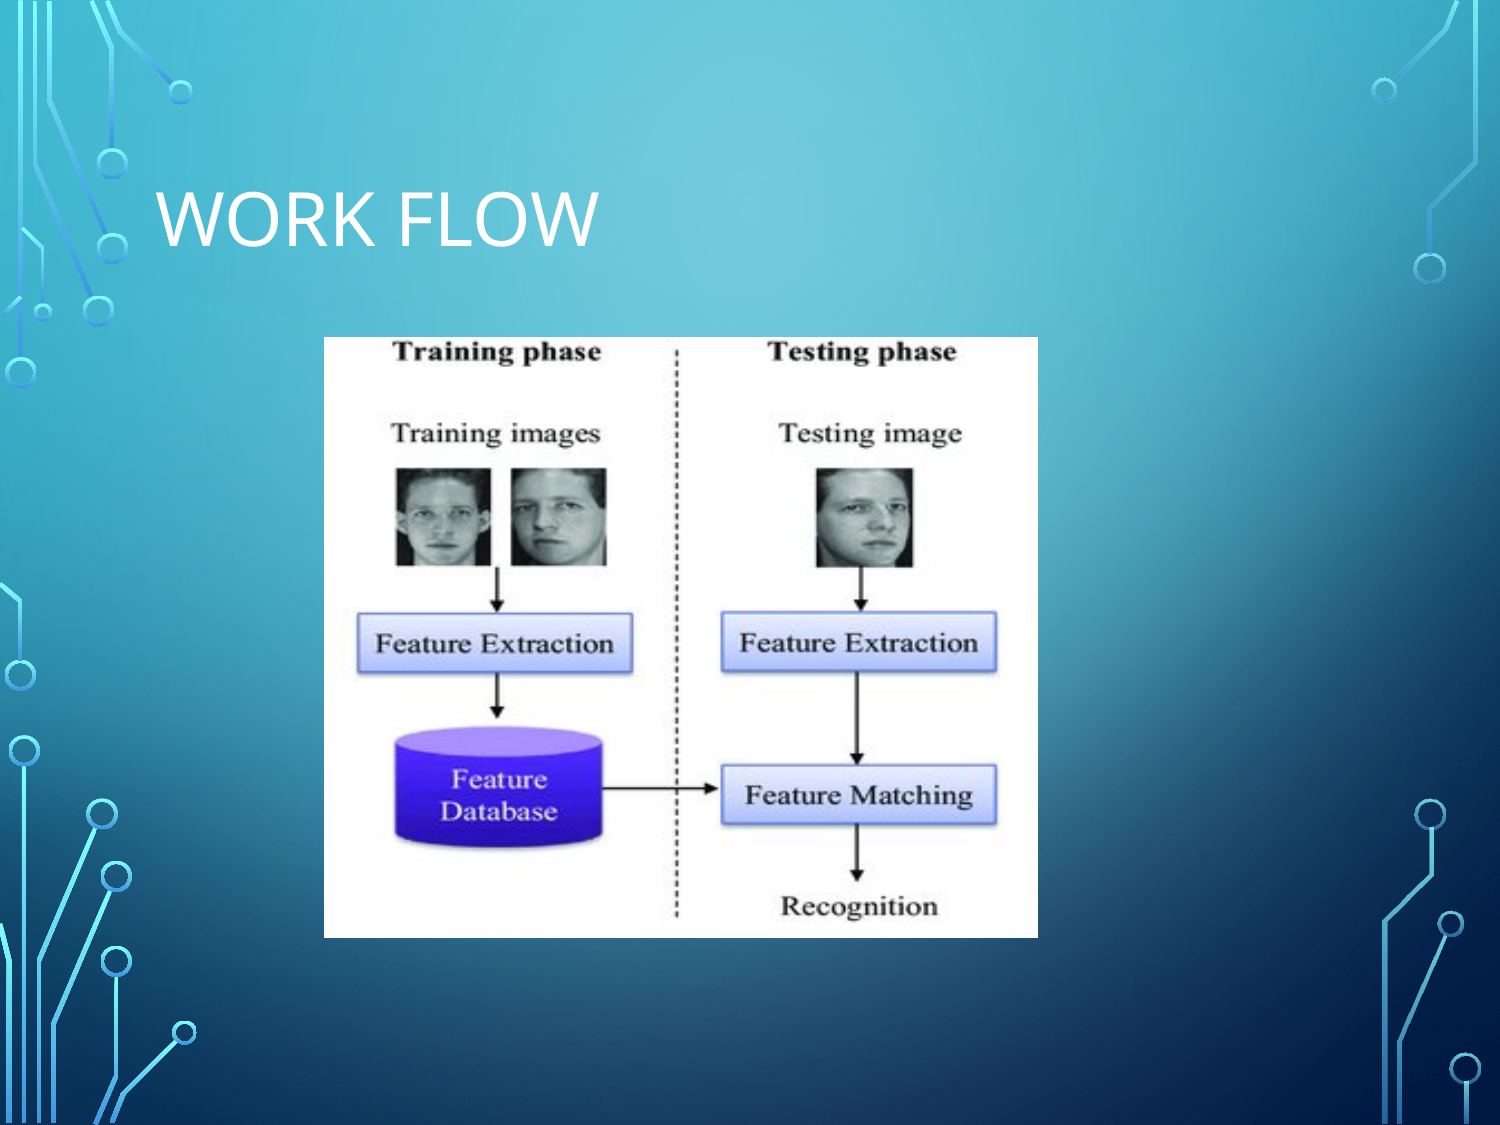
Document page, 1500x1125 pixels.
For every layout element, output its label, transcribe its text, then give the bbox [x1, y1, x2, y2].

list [324, 337, 1038, 938]
title Work Flow [140, 101, 1360, 344]
